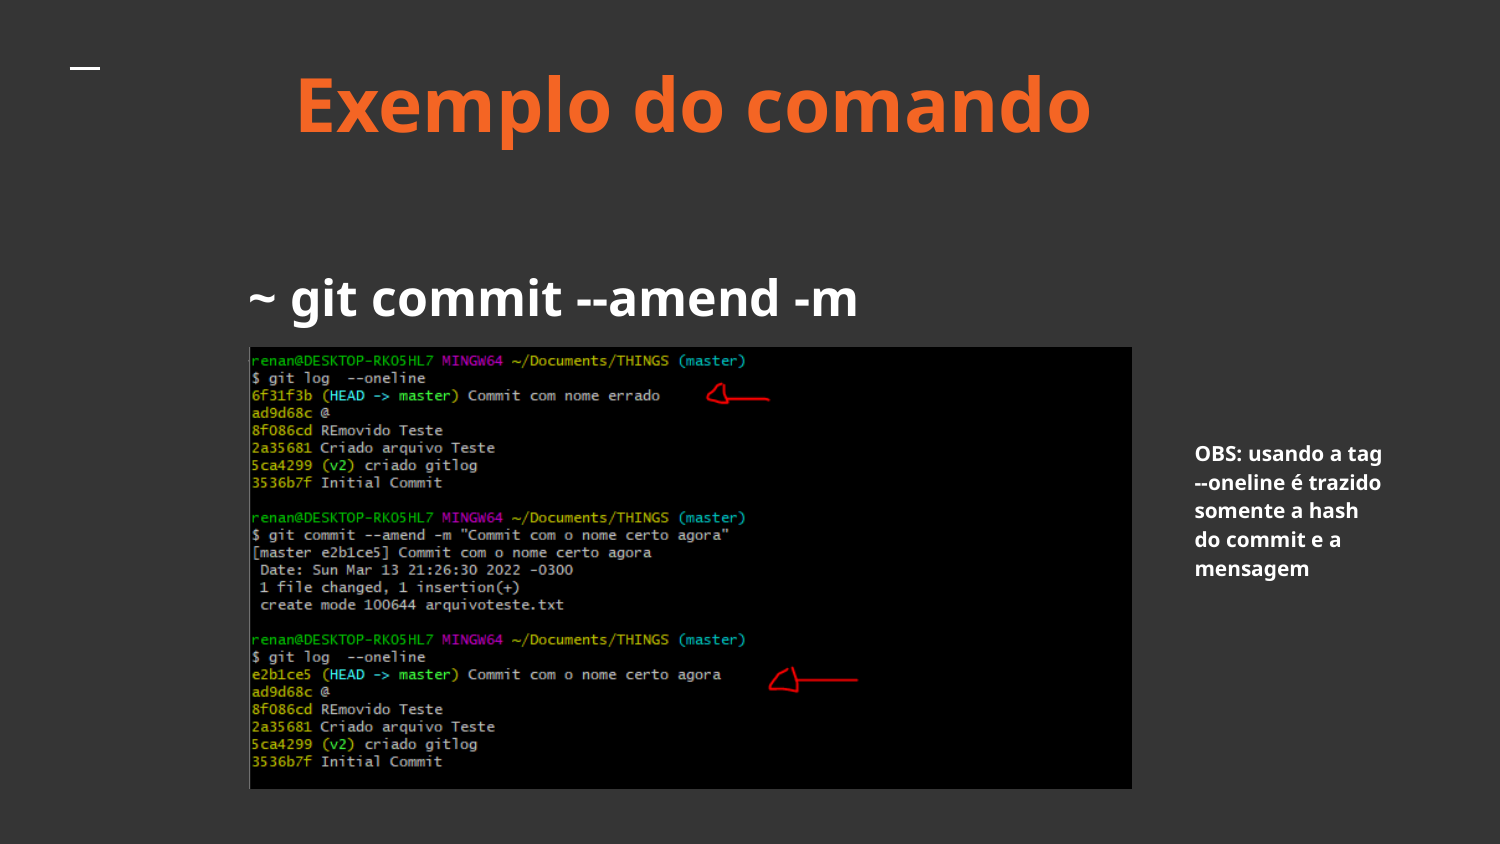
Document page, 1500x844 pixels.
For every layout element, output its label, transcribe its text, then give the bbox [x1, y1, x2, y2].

title ~ git commit --amend -m “message” [158, 242, 1136, 357]
title OBS: usando a tag --oneline é trazido somente a hash do commit e a mensagem [1134, 421, 1405, 794]
title Exemplo do comando [279, 42, 1184, 169]
picture [248, 347, 1132, 789]
